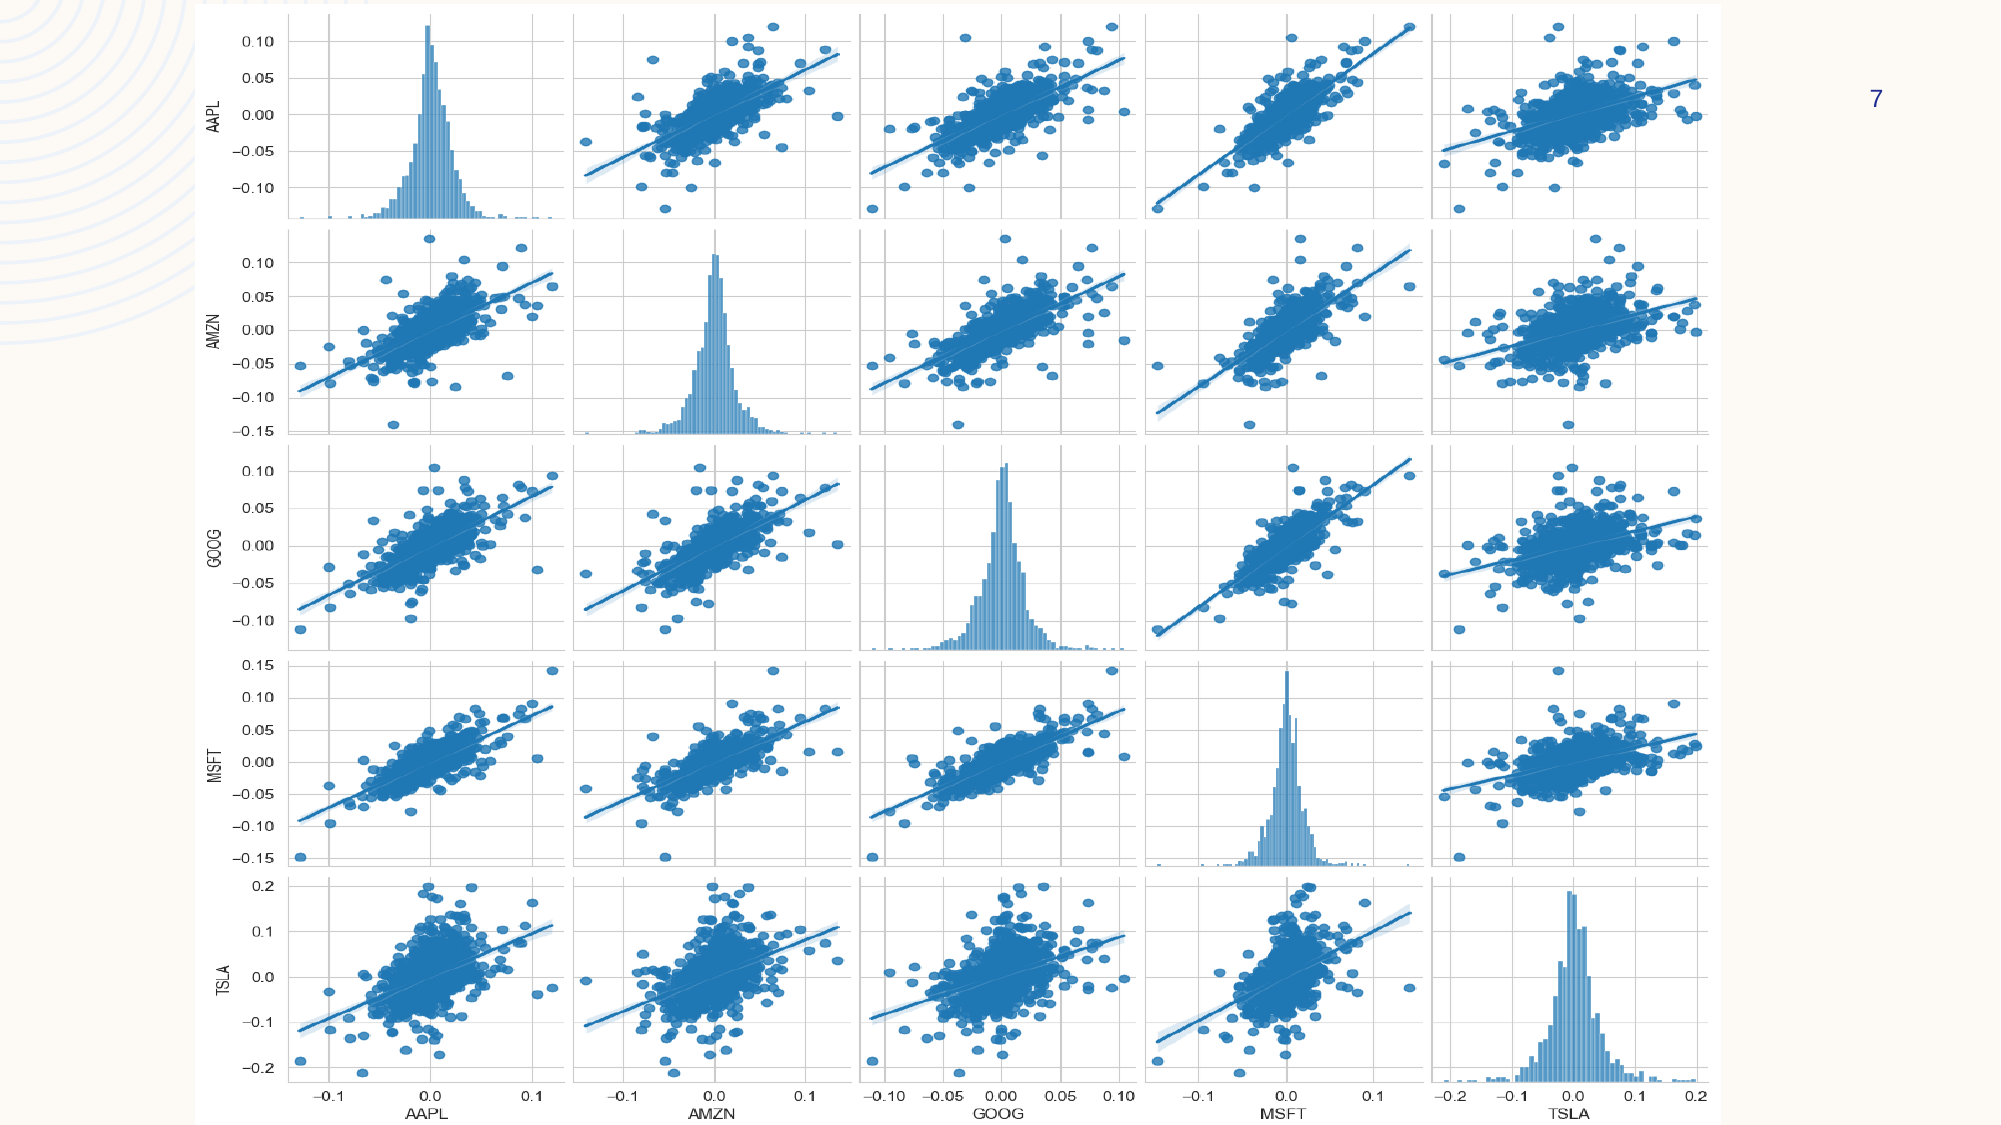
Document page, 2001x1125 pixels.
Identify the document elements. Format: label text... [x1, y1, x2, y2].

picture [195, 4, 1721, 1125]
slide_number 7 [1795, 75, 1958, 120]
